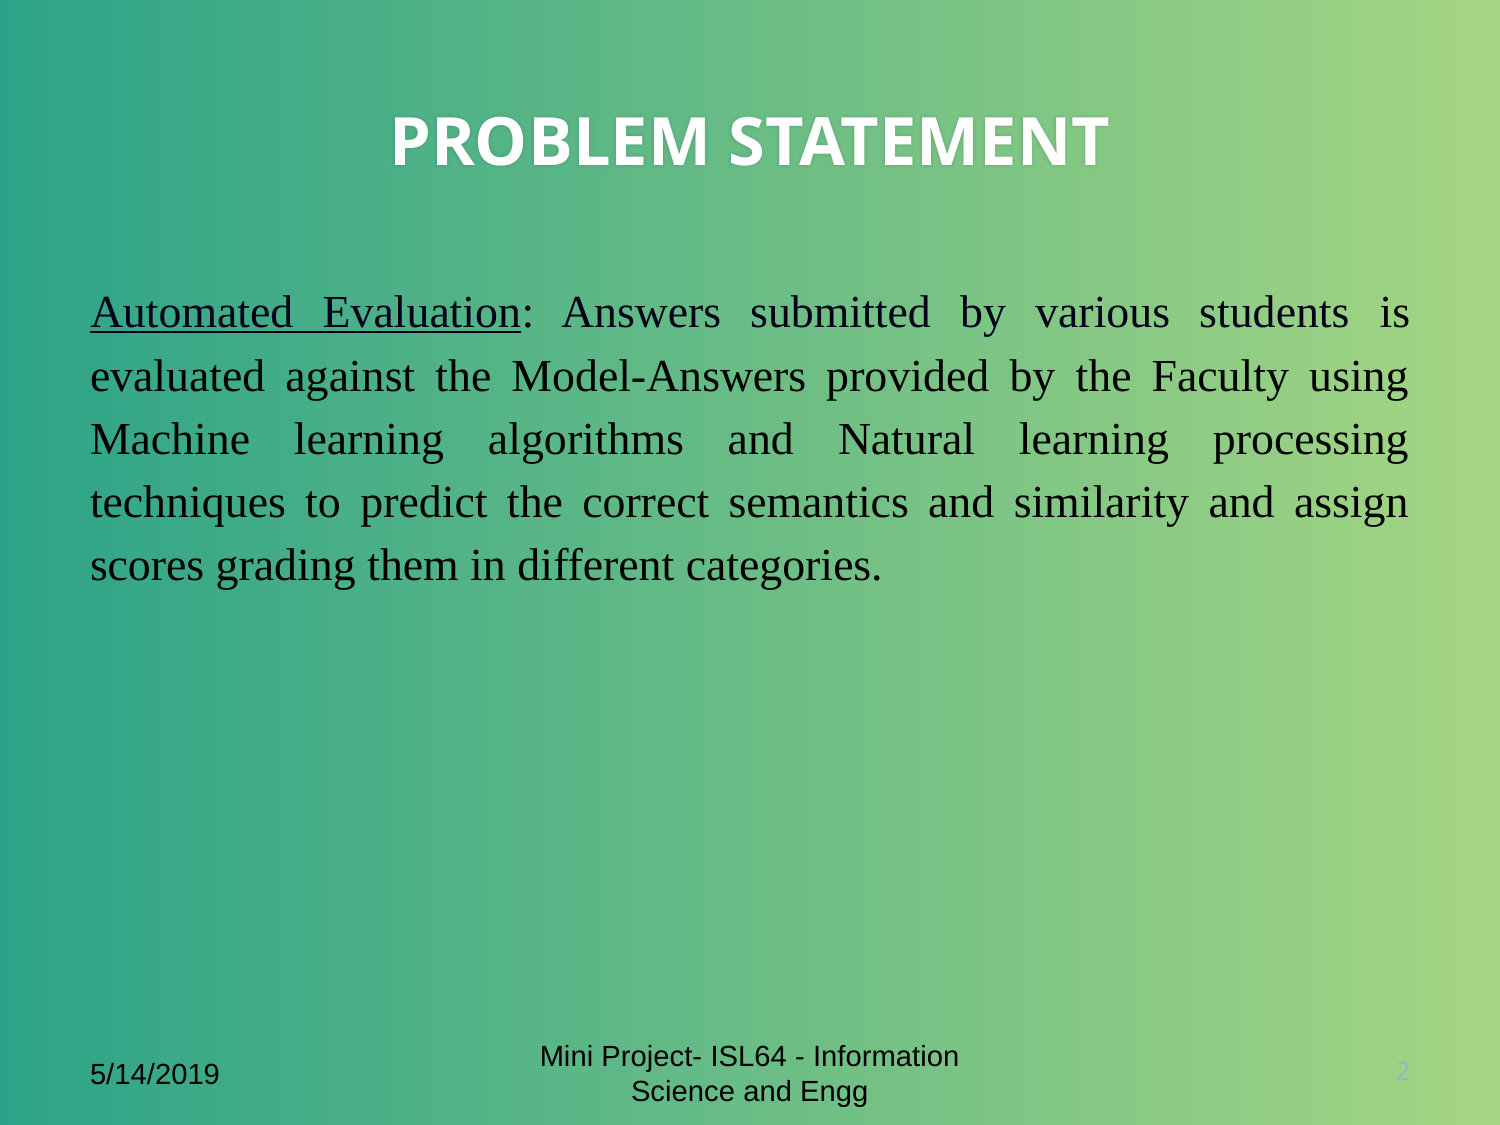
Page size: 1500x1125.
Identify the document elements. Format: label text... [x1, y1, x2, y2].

footer Mini Project- ISL64 - Information Science and Engg [512, 1042, 988, 1103]
list Automated Evaluation: Answers submitted by various students is evaluated against the Model-Answers provided by the Faculty using Machine learning algorithms and Natural learning processing techniques to predict the correct semantics and similarity and assign scores grading them in different categories. [75, 266, 1425, 1009]
title PROBLEM STATEMENT [75, 45, 1425, 233]
slide_number 2 [1074, 1042, 1425, 1103]
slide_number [75, 1042, 425, 1103]
